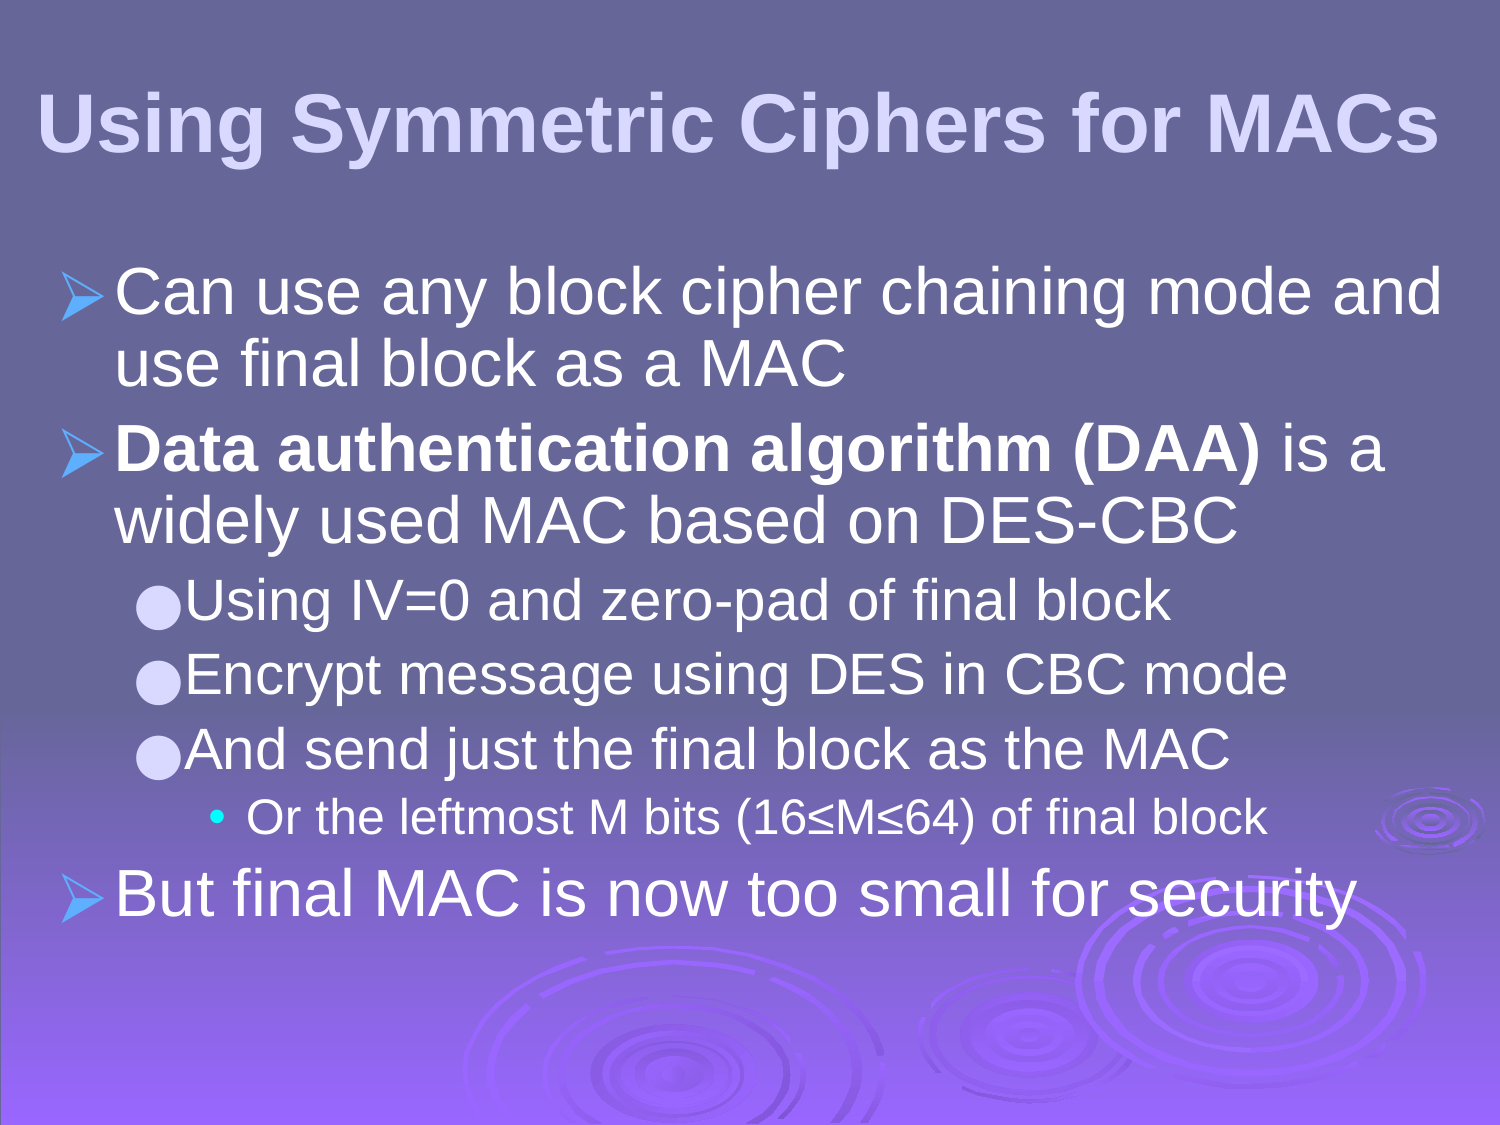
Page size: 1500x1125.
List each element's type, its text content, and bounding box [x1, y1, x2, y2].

title Using Symmetric Ciphers for MACs [0, 25, 1479, 213]
list Can use any block cipher chaining mode and use final block as a MAC Data authentication algorithm (DAA) is a widely used MAC based on DES-CBC Using IV=0 and zero-pad of final block Encrypt message using DES in CBC mode And send just the final block as the MAC Or the leftmost M bits (16≤M≤64) of final block But final MAC is now too small for security [43, 249, 1479, 1058]
